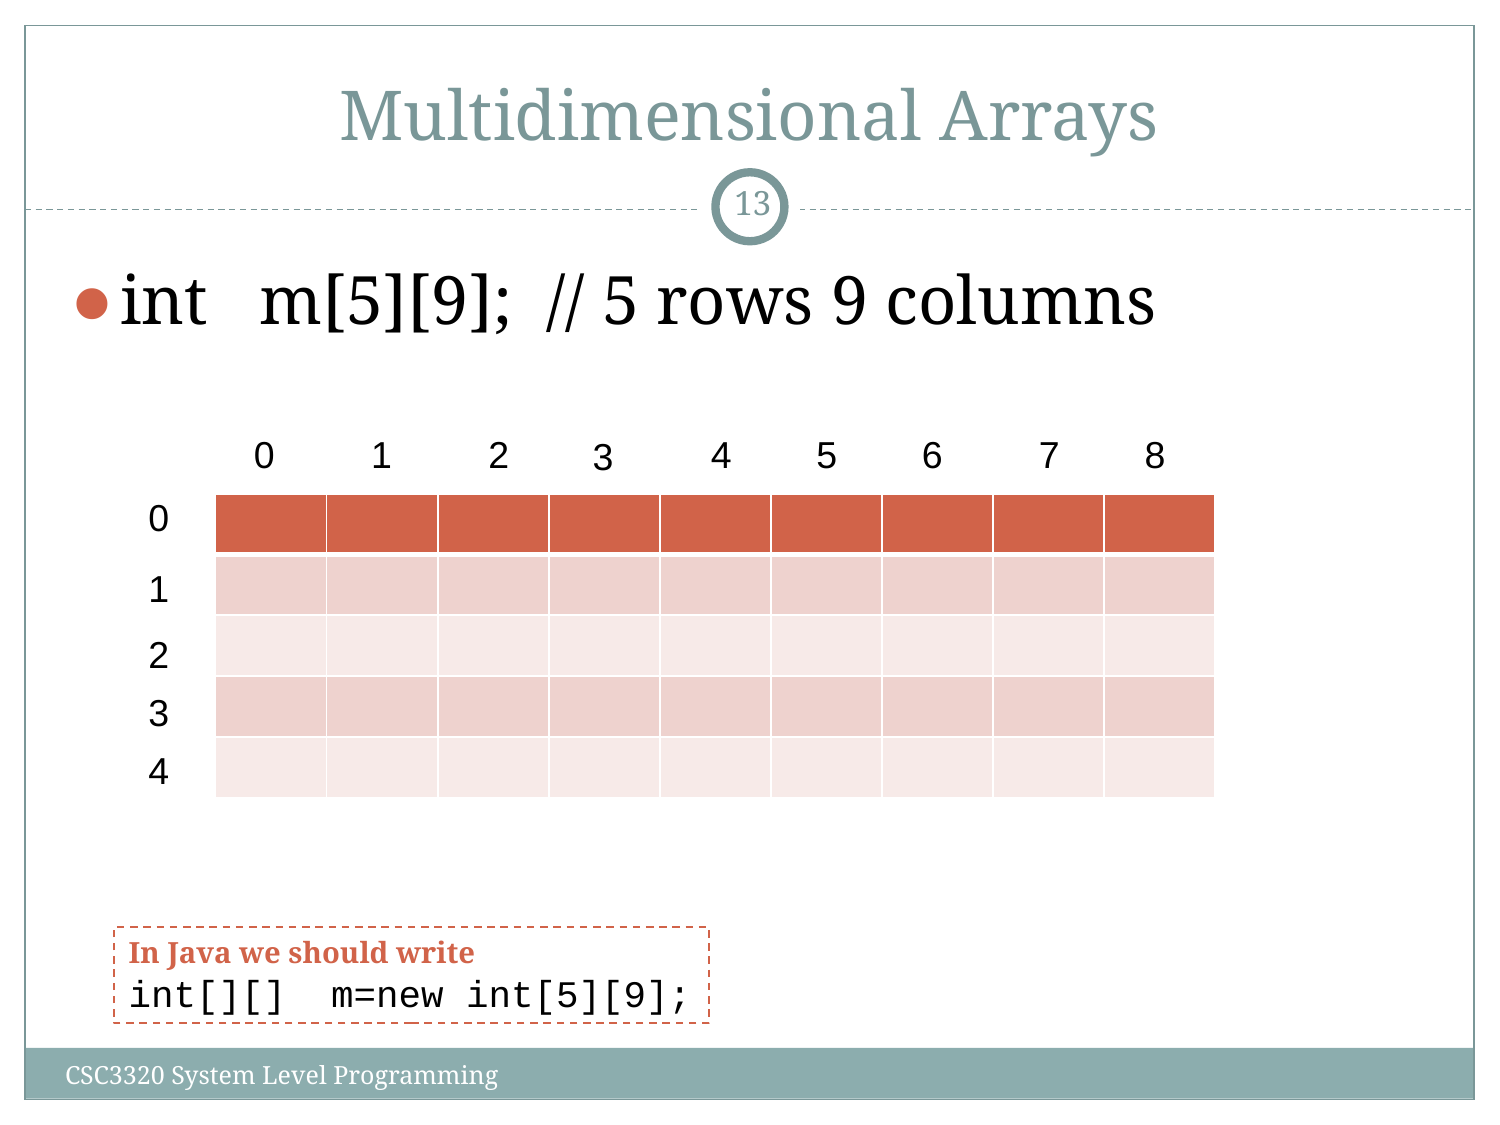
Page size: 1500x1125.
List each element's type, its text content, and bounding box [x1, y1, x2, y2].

table_cell [327, 616, 437, 675]
table_cell [1105, 616, 1214, 675]
text_box 2 [133, 623, 192, 681]
text_box 2 [473, 423, 532, 484]
table_cell [883, 738, 992, 797]
table_header [216, 495, 326, 552]
table_cell [661, 677, 770, 736]
table_cell [439, 616, 548, 675]
footer CSC3320 System Level Programming [50, 1051, 638, 1112]
table_cell [994, 616, 1103, 675]
table_cell [994, 677, 1103, 736]
table_cell [439, 677, 548, 736]
table_cell [772, 677, 881, 736]
table_cell [883, 557, 992, 614]
text_box 1 [133, 557, 192, 618]
table_cell [772, 738, 881, 797]
text_box 4 [133, 739, 192, 800]
text_box In Java we should write int[][] m=new int[5][9]; [113, 927, 710, 1023]
text_box 0 [238, 423, 298, 484]
list int m[5][9]; // 5 rows 9 columns [49, 250, 1445, 388]
table_cell [216, 677, 326, 736]
table_cell [994, 738, 1103, 797]
table_header [550, 495, 659, 552]
table_cell [1105, 557, 1214, 614]
text_box 3 [133, 681, 192, 739]
table_cell [661, 557, 770, 614]
table_cell [661, 738, 770, 797]
table_cell [883, 616, 992, 675]
table_cell [327, 557, 437, 614]
text_box 8 [1129, 423, 1189, 484]
table_cell [439, 557, 548, 614]
text_box 4 [695, 423, 755, 484]
table_cell [883, 677, 992, 736]
table_header [994, 495, 1103, 552]
table_cell [550, 616, 659, 675]
text_box 7 [1024, 423, 1083, 484]
text_box 1 [356, 423, 415, 484]
table_cell [661, 616, 770, 675]
table_cell [550, 557, 659, 614]
table_cell [994, 557, 1103, 614]
table_cell [216, 557, 326, 614]
table_cell [327, 738, 437, 797]
table_header [772, 495, 881, 552]
table_cell [216, 616, 326, 675]
table_cell [772, 557, 881, 614]
title Multidimensional Arrays [49, 37, 1450, 162]
table_header [661, 495, 770, 552]
text_box 5 [801, 423, 860, 484]
table_cell [327, 677, 437, 736]
table_header [883, 495, 992, 552]
slide_number ‹#› [715, 168, 791, 241]
table_cell [550, 738, 659, 797]
table_cell [1105, 738, 1214, 797]
text_box 3 [577, 425, 636, 486]
table_cell [772, 616, 881, 675]
table_cell [216, 738, 326, 797]
text_box 0 [133, 486, 192, 547]
table_cell [1105, 677, 1214, 736]
table_header [439, 495, 548, 552]
table_header [1105, 495, 1214, 552]
table_cell [439, 738, 548, 797]
text_box 6 [906, 423, 966, 484]
table_cell [550, 677, 659, 736]
table_header [327, 495, 437, 552]
